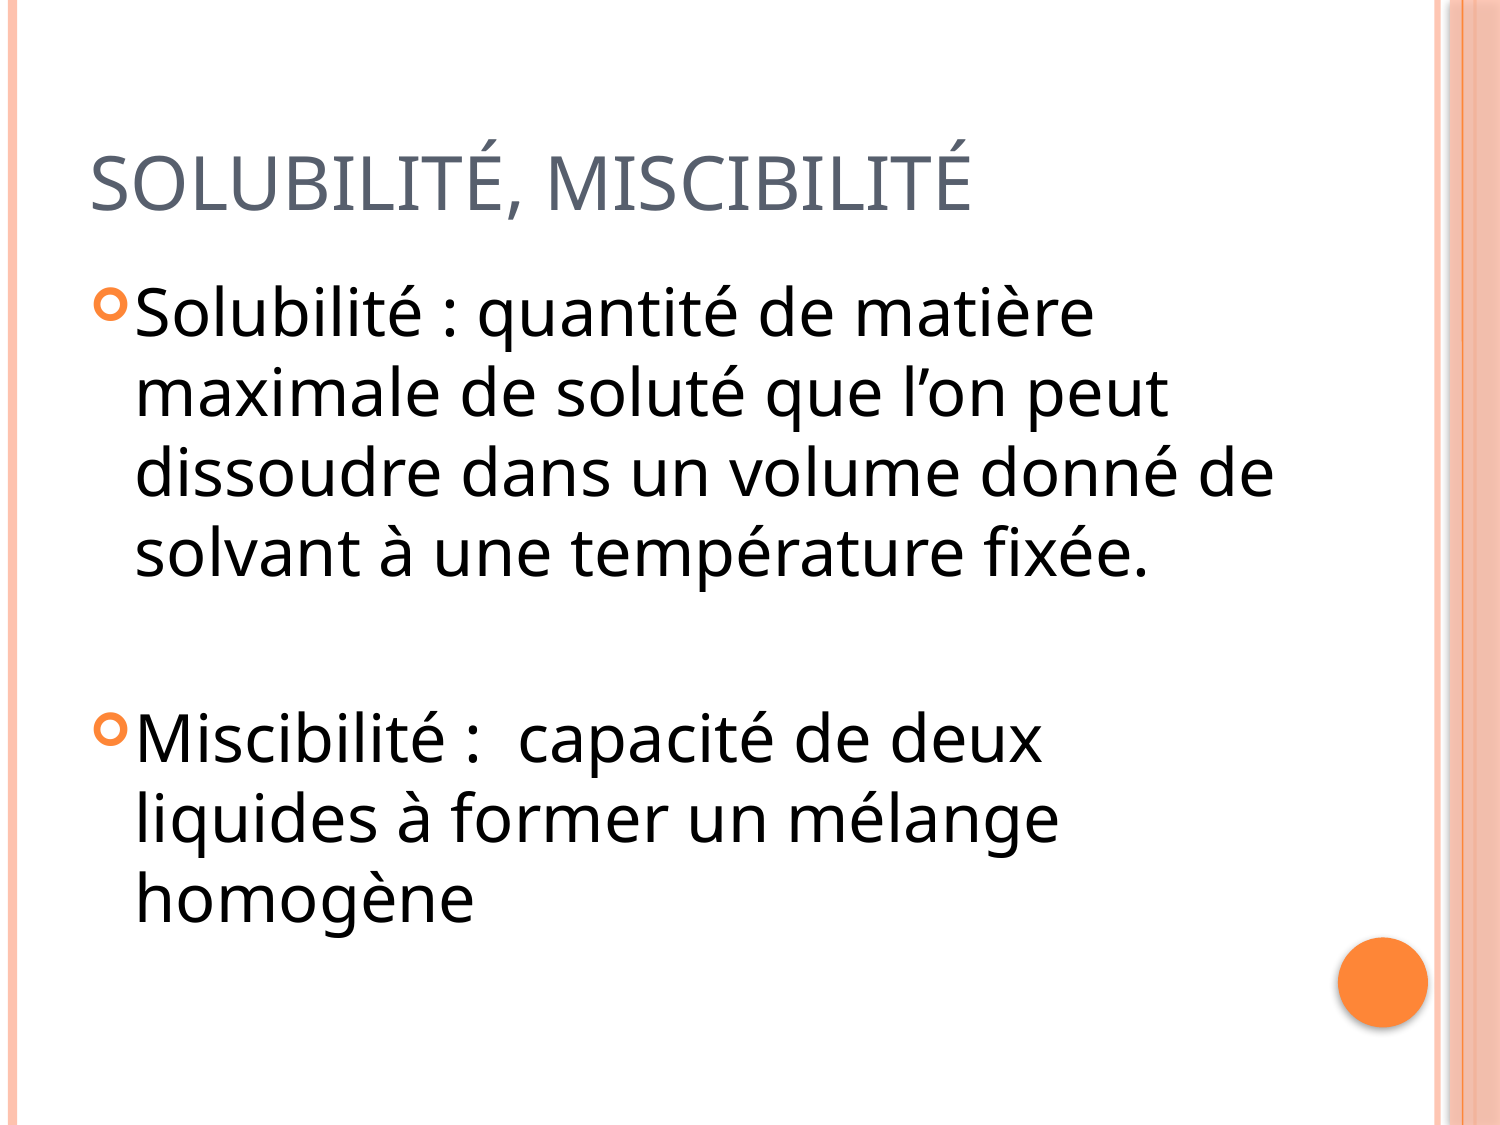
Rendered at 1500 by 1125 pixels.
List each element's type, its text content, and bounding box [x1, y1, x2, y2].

list Solubilité : quantité de matière maximale de soluté que l’on peut dissoudre dans un volume donné de solvant à une température fixée. Miscibilité : capacité de deux liquides à former un mélange homogène [75, 262, 1300, 1062]
title Solubilité, miscibilité [75, 45, 1300, 233]
